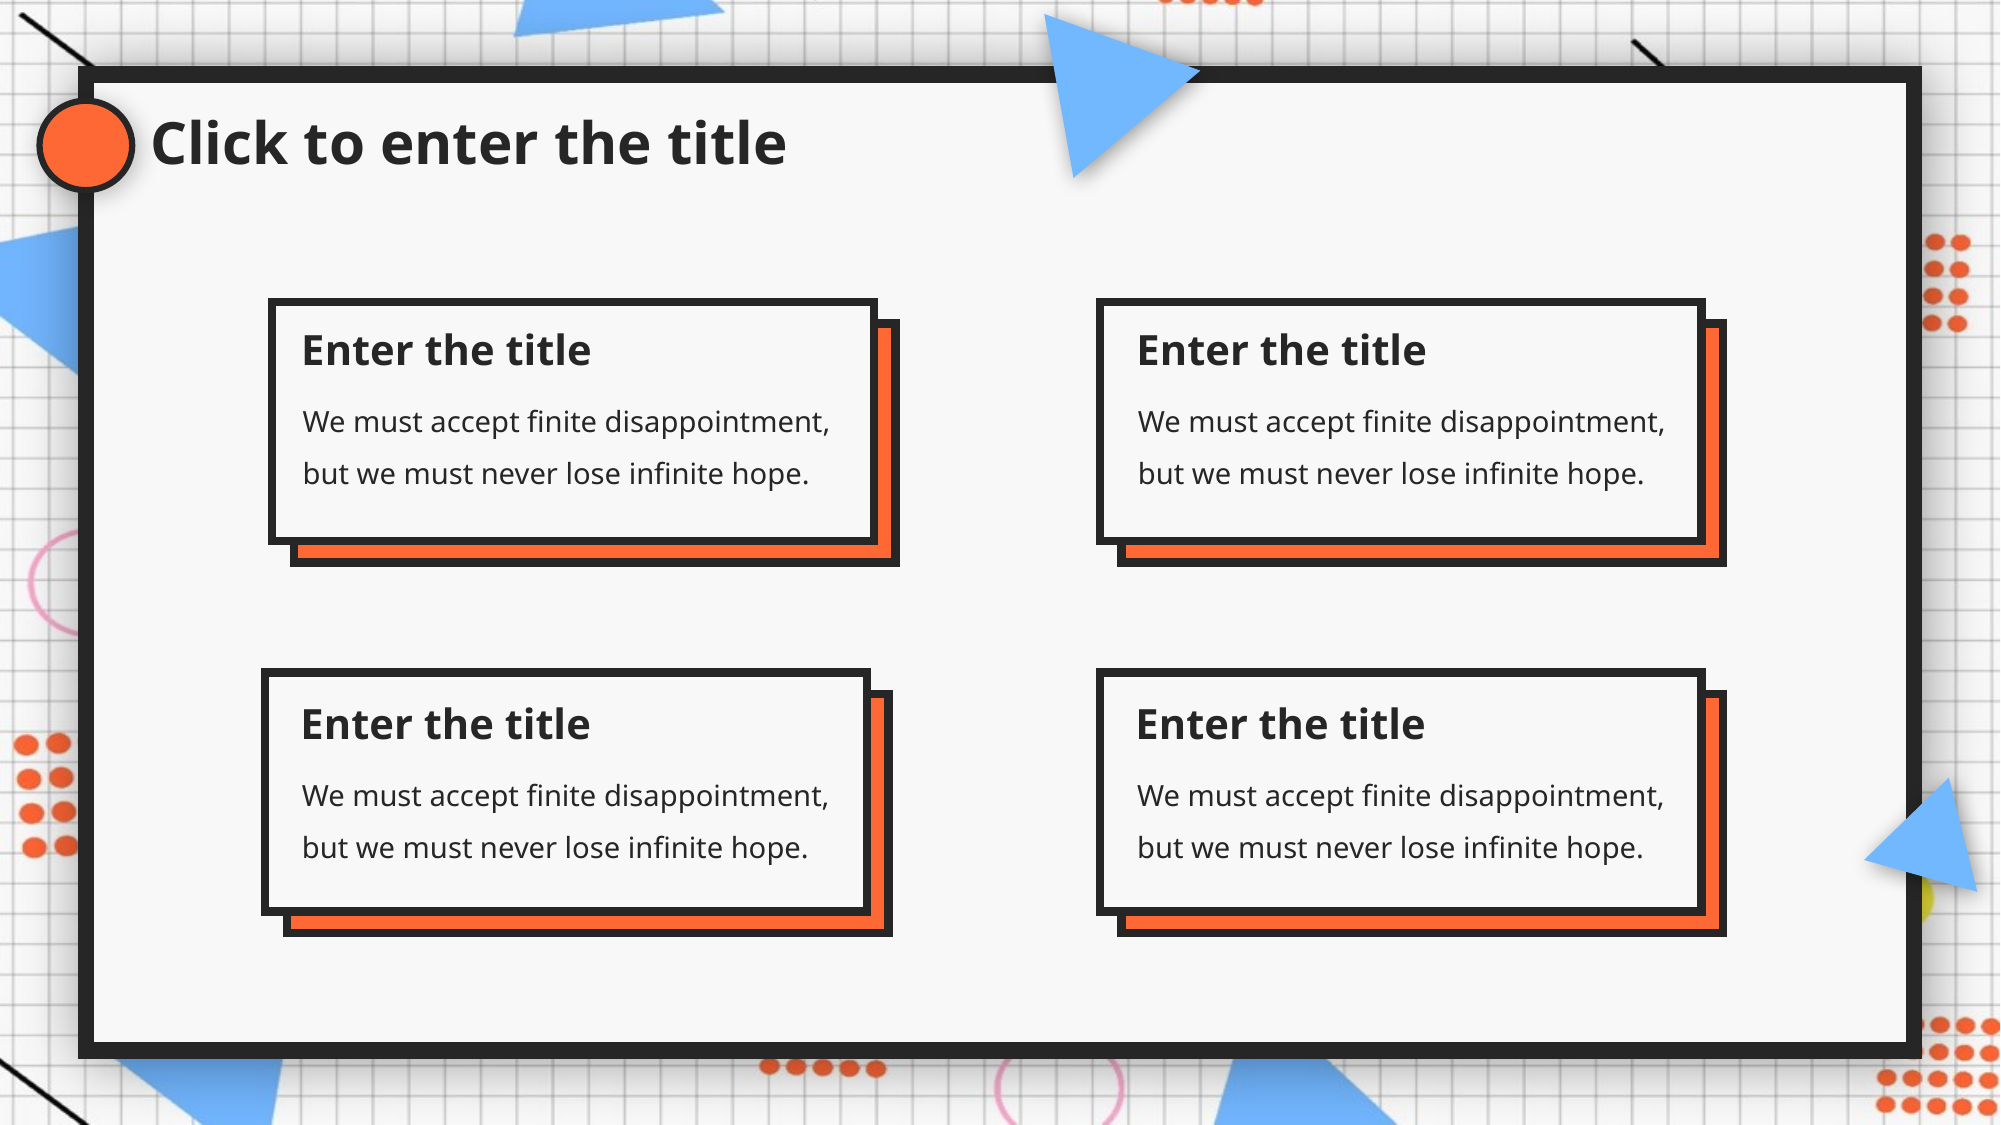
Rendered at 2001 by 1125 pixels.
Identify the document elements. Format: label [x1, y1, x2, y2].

picture [0, 0, 2001, 1125]
text_box [85, 73, 1915, 1051]
text_box [39, 99, 807, 191]
text_box [265, 672, 889, 933]
text_box [1099, 672, 1724, 933]
text_box [1099, 301, 1724, 563]
text_box [272, 301, 896, 563]
text_box [1042, 12, 1203, 180]
text_box [1862, 775, 1979, 894]
